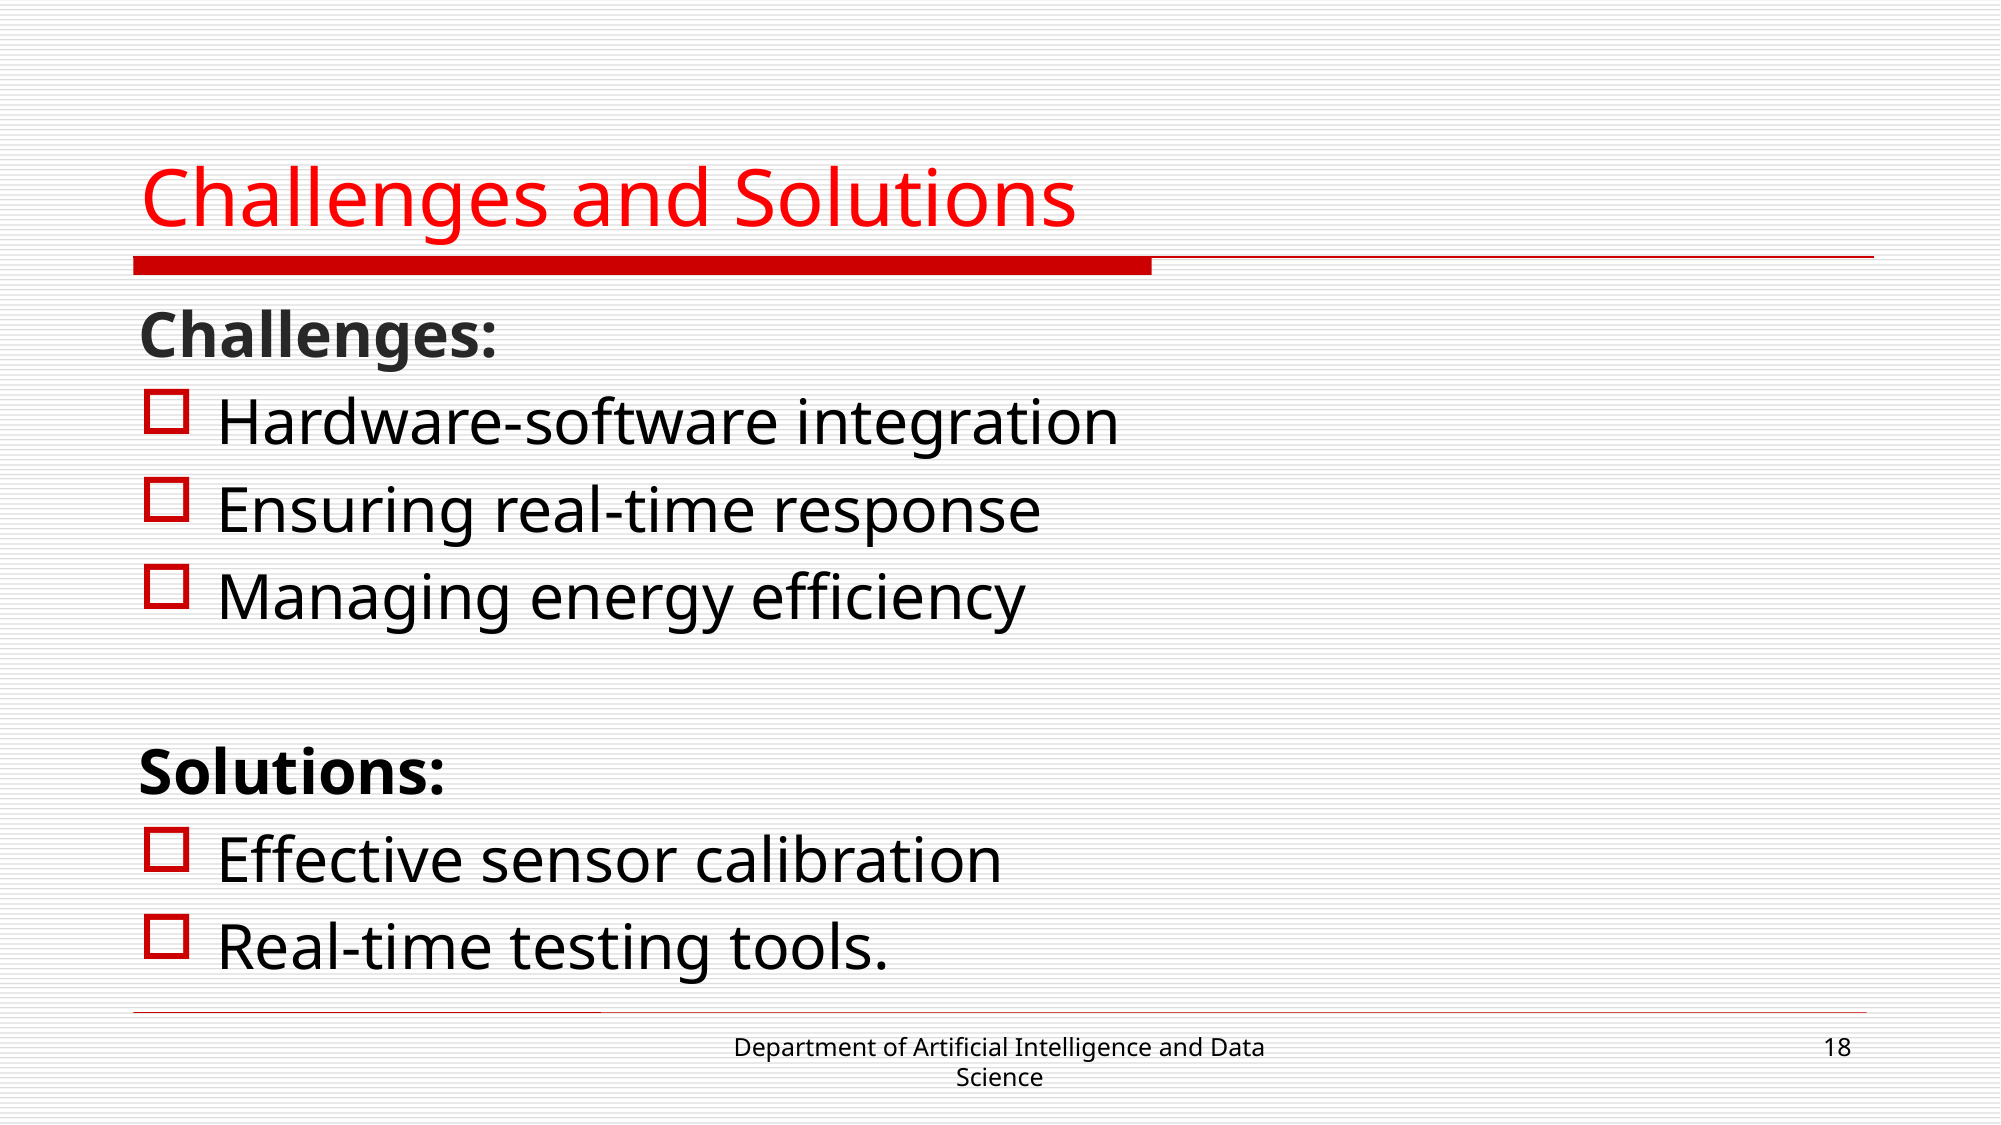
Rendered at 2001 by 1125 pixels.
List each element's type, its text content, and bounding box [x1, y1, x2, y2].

footer Department of Artificial Intelligence and Data Science [683, 1024, 1317, 1103]
title Challenges and Solutions [125, 50, 1876, 250]
list Challenges: Hardware-software integration Ensuring real-time response Managing energy efficiency Solutions: Effective sensor calibration Real-time testing tools. [123, 287, 1874, 988]
slide_number 18 [1433, 1024, 1867, 1103]
picture [0, 0, 2001, 1125]
